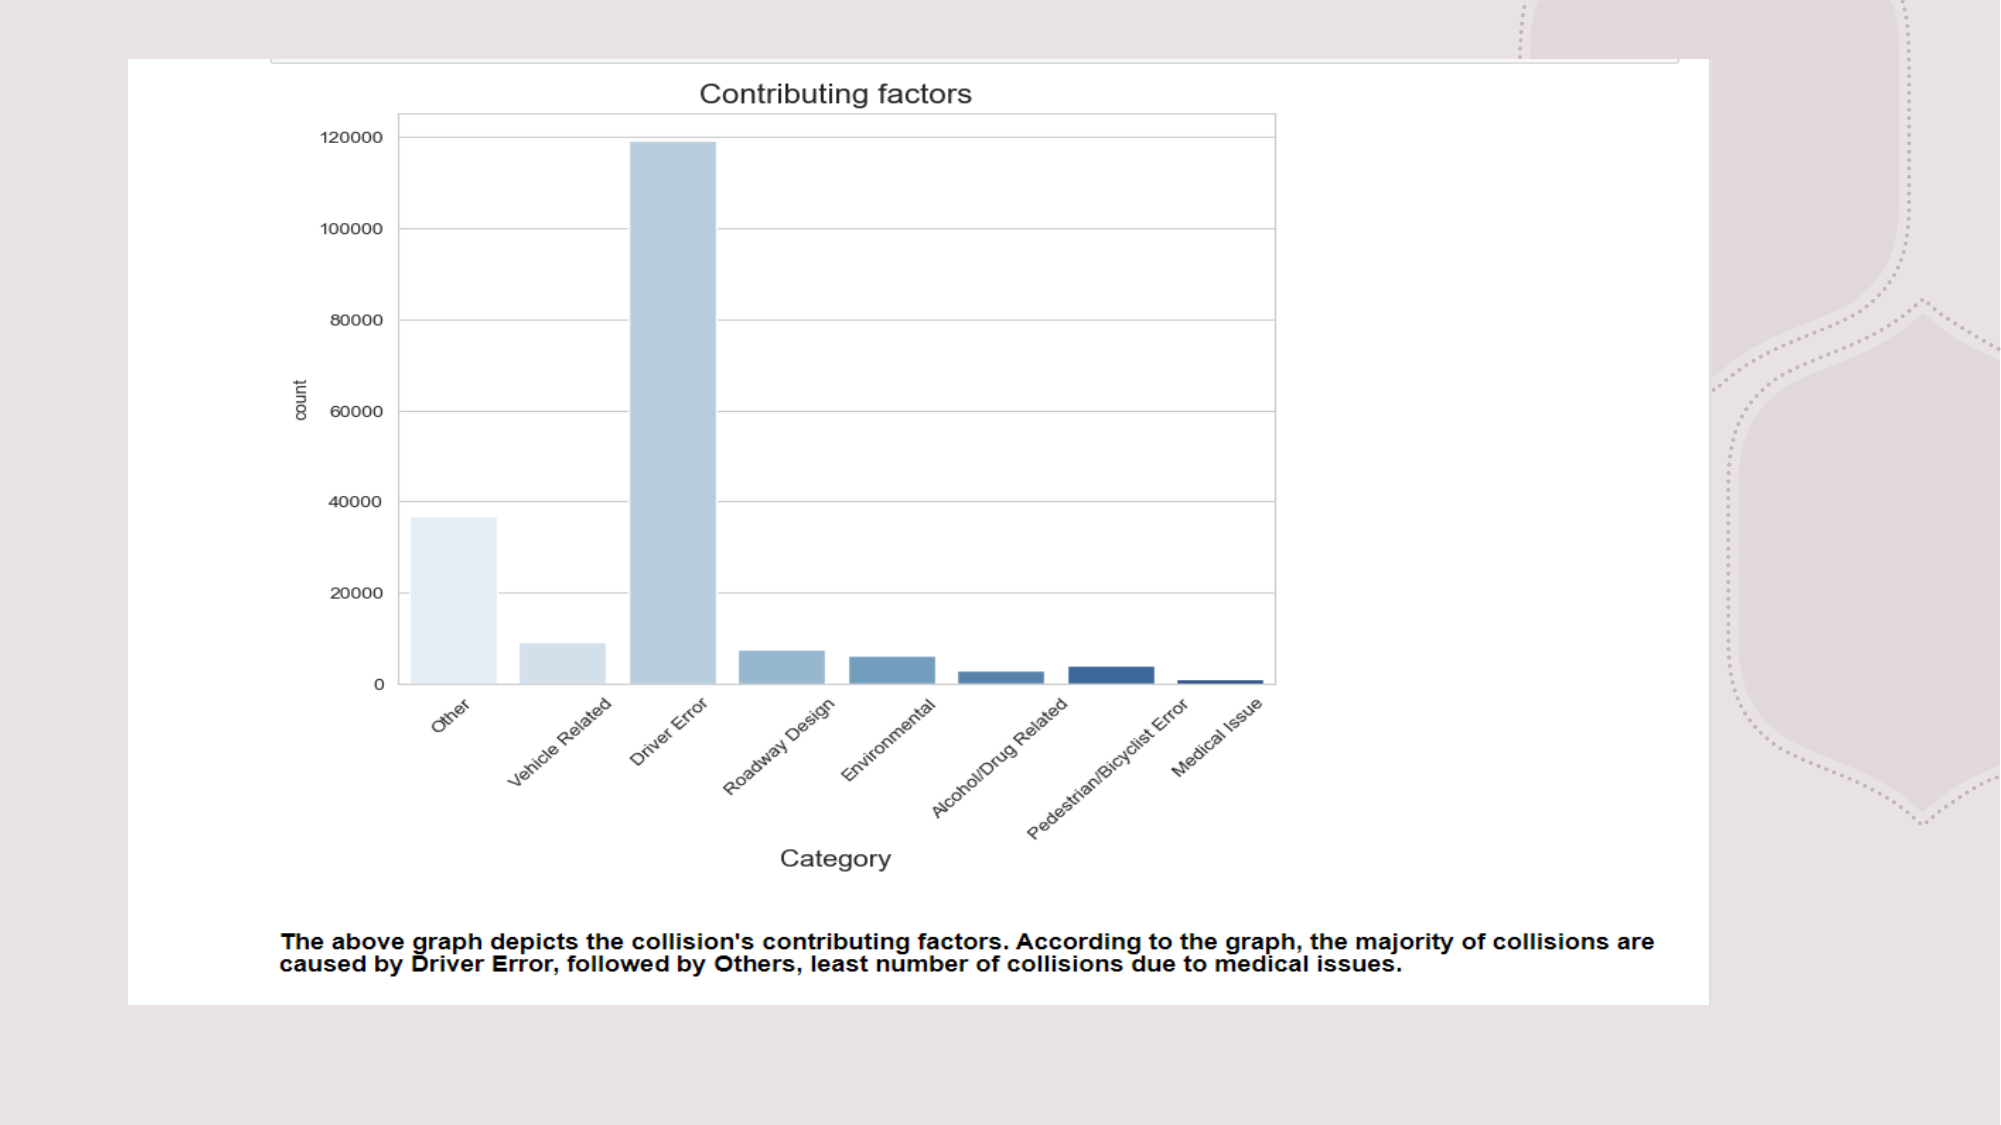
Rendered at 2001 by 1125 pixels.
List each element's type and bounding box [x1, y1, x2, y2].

picture [128, 59, 1712, 1005]
